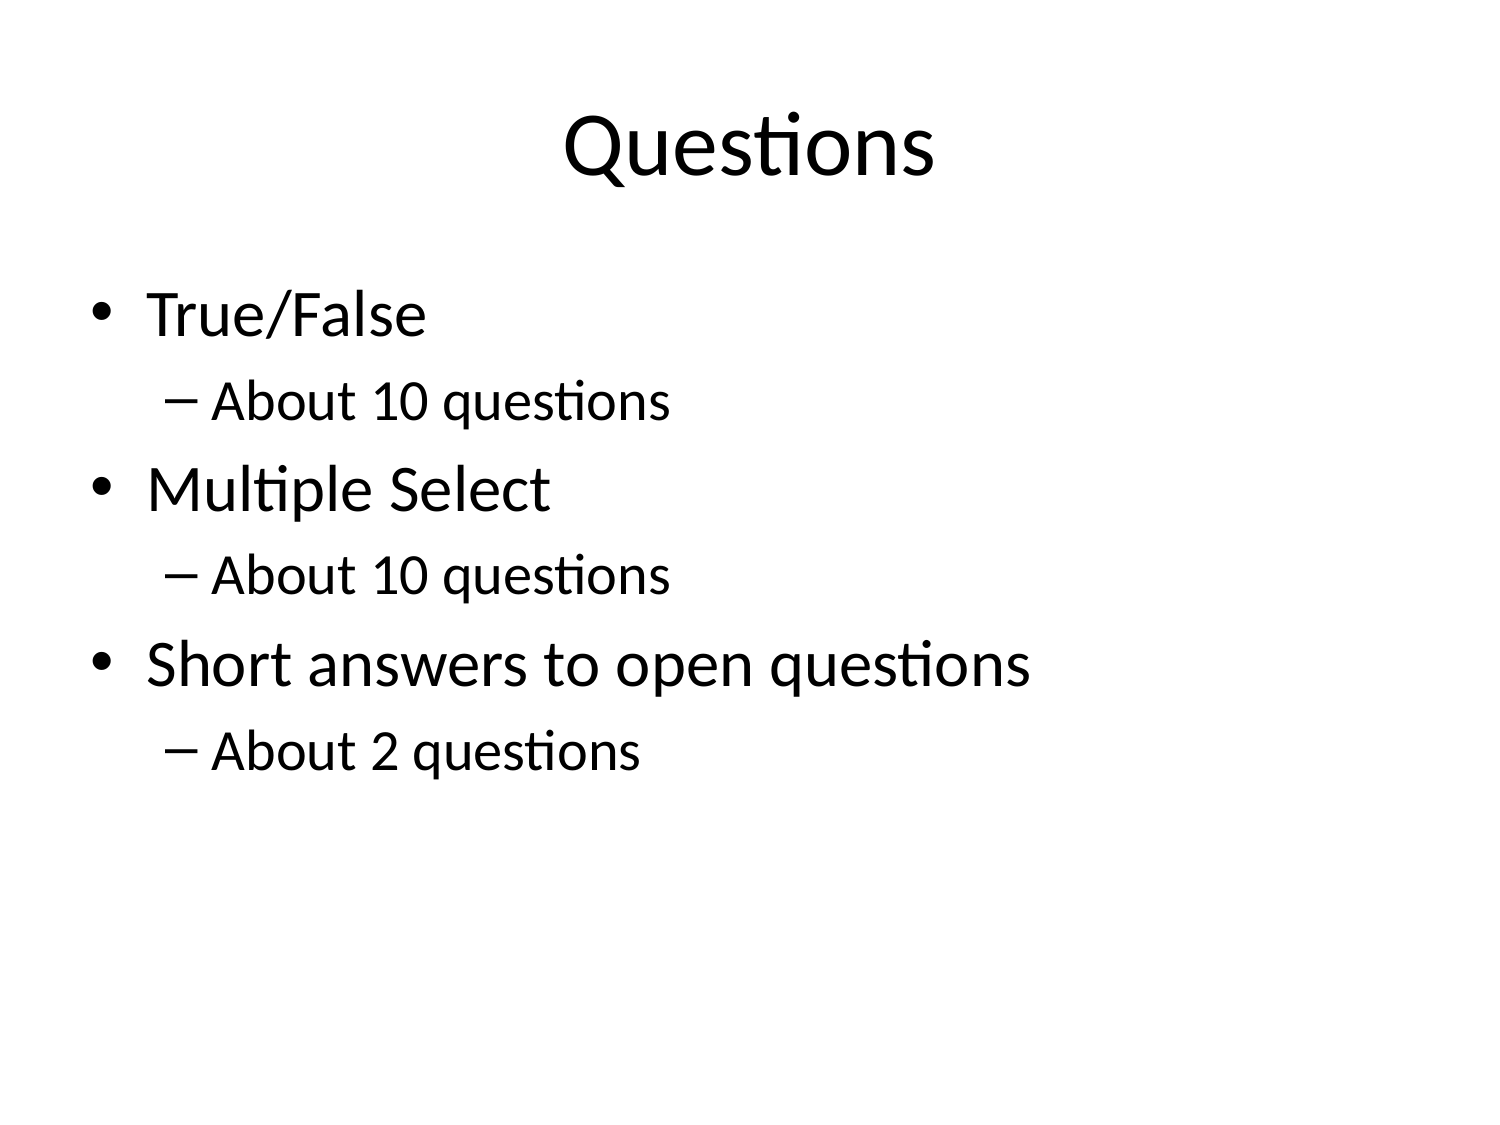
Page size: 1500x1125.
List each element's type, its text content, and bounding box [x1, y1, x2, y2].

title Questions [75, 45, 1425, 233]
list True/False About 10 questions Multiple Select About 10 questions Short answers to open questions About 2 questions [75, 262, 1425, 1005]
